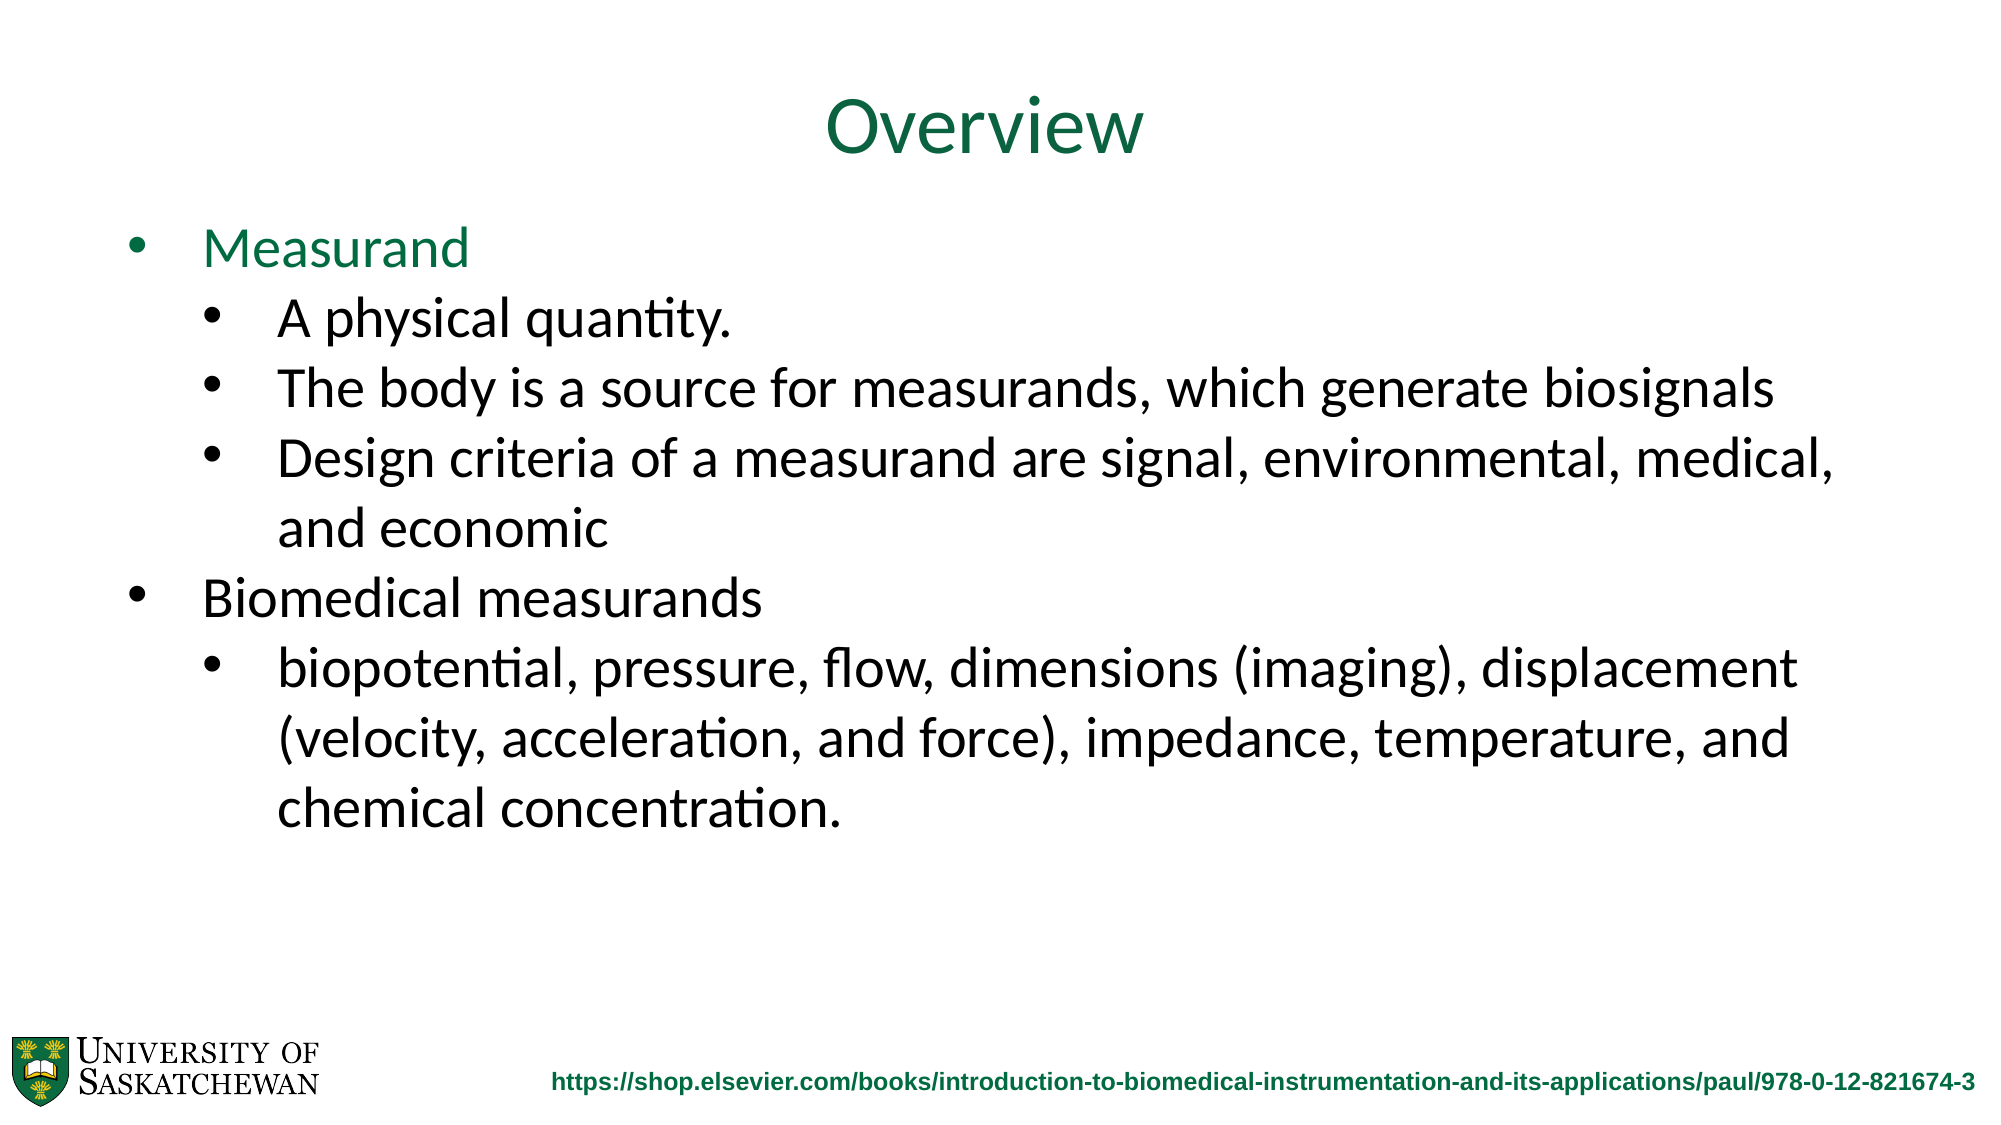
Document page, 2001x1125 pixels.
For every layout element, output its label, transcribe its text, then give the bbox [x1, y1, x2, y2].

text_box https://shop.elsevier.com/books/introduction-to-biomedical-instrumentation-and-its-applications/paul/978-0-12-821674-3 [536, 1058, 1994, 1103]
text_box Measurand A physical quantity. The body is a source for measurands, which generate biosignals Design criteria of a measurand are signal, environmental, medical, and economic Biomedical measurands biopotential, pressure, flow, dimensions (imaging), displacement (velocity, acceleration, and force), impedance, temperature, and chemical concentration. [112, 201, 1863, 847]
text_box Overview [49, 62, 1921, 163]
picture [12, 1037, 319, 1107]
